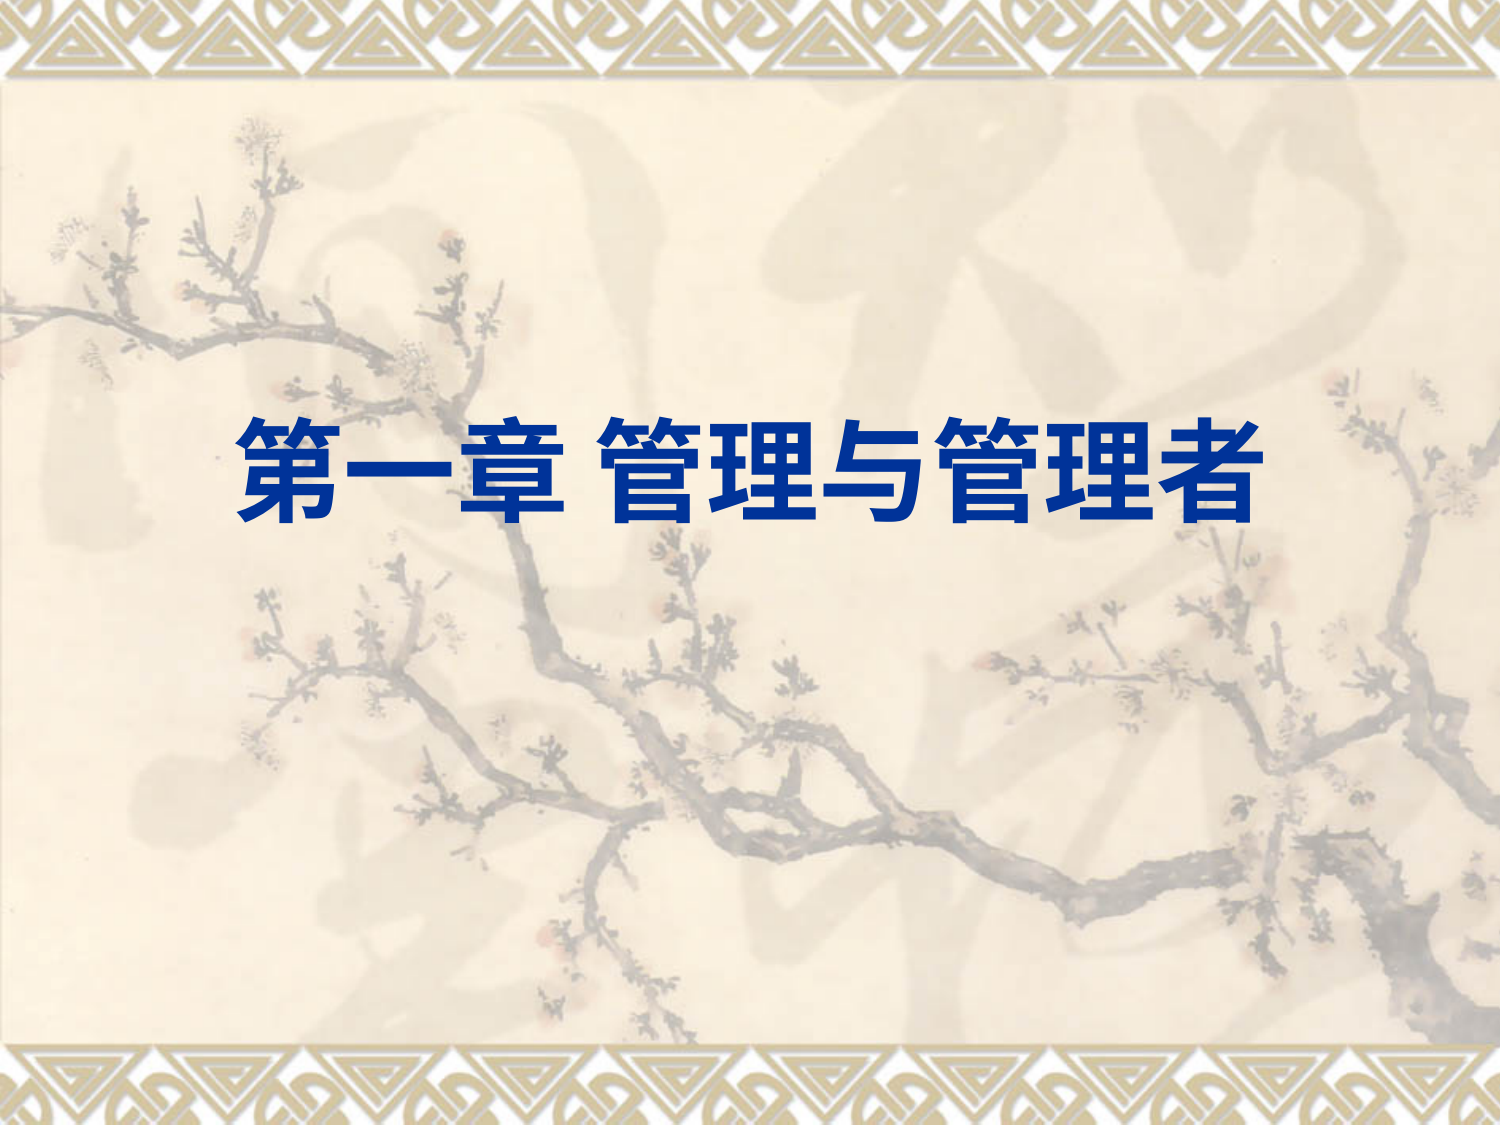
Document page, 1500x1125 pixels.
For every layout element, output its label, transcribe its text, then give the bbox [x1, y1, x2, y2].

picture [0, 0, 1500, 1125]
title 第一章 管理与管理者 [112, 375, 1388, 563]
